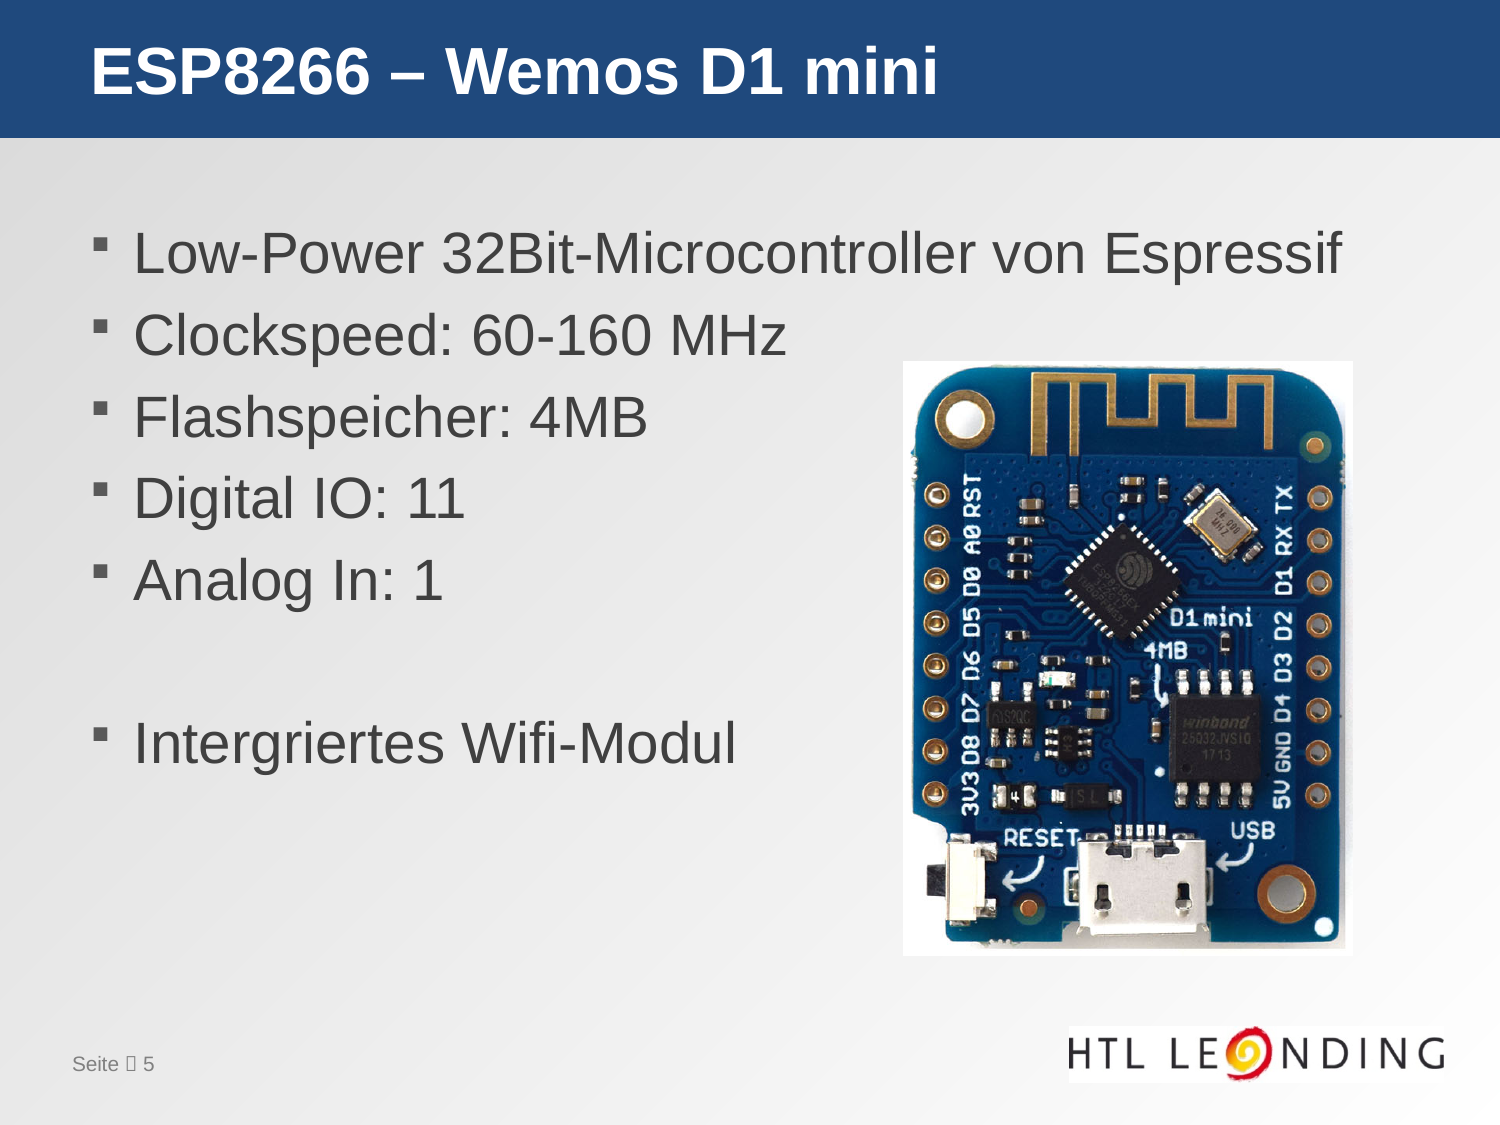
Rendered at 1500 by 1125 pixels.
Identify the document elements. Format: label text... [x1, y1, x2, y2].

title ESP8266 – Wemos D1 mini [75, 20, 1425, 208]
picture [1069, 1026, 1444, 1083]
picture [903, 361, 1353, 956]
list Low-Power 32Bit-Microcontroller von Espressif Clockspeed: 60-160 MHz Flashspeicher: 4MB Digital IO: 11 Analog In: 1 Intergriertes Wifi-Modul [75, 208, 1425, 951]
